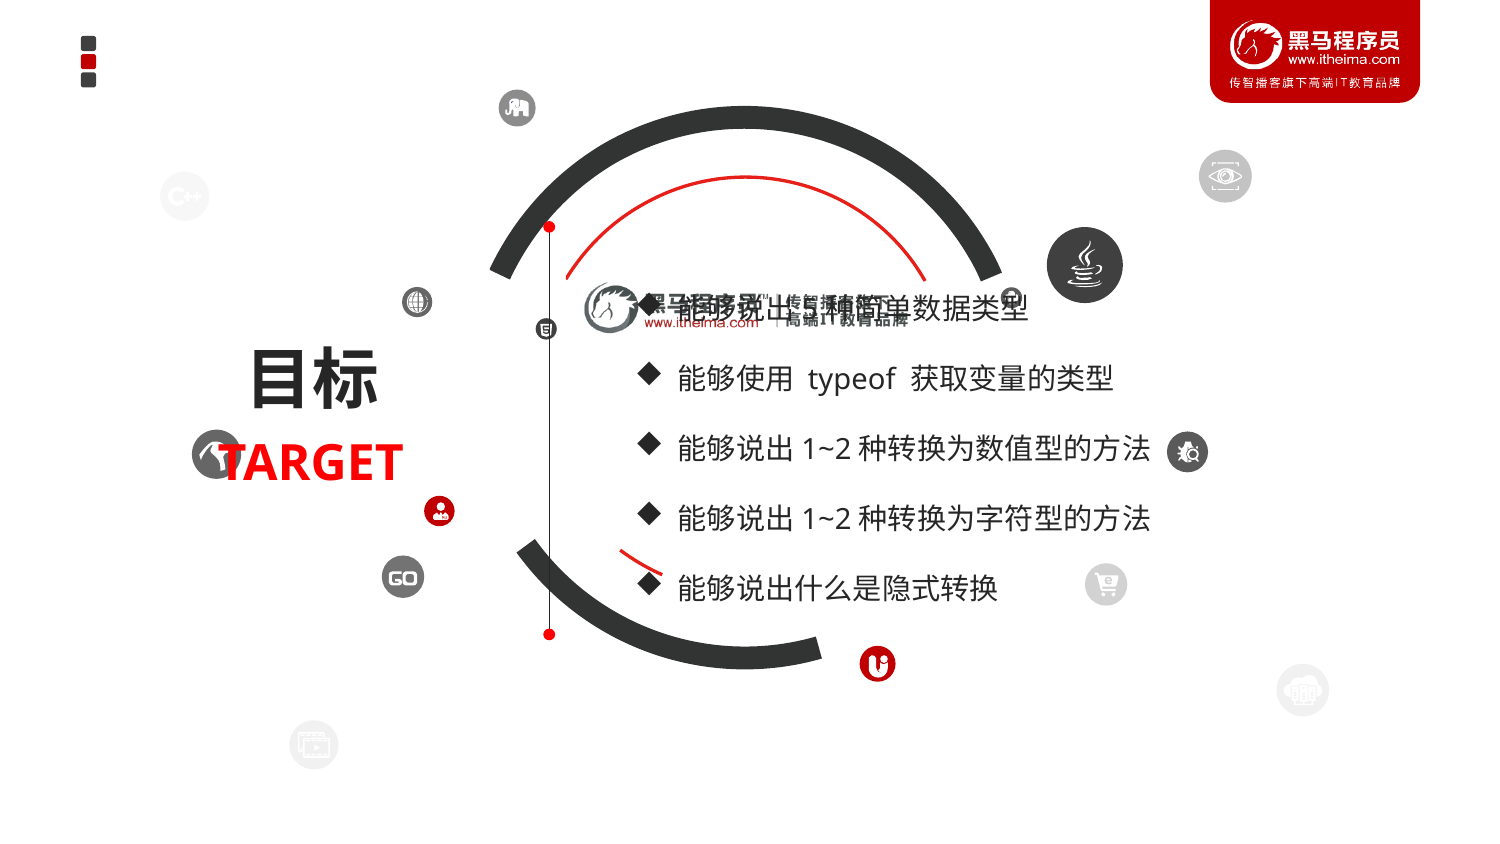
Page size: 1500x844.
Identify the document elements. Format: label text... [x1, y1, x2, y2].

text_box 能够说出5种简单数据类型 能够使用 typeof 获取变量的类型 能够说出1~2种转换为数值型的方法 能够说出1~2种转换为字符型的方法 能够说出什么是隐式转换 [620, 248, 1329, 613]
text_box 目标 [171, 315, 454, 449]
picture [567, 259, 620, 357]
picture [1211, 11, 1419, 97]
text_box [542, 627, 557, 642]
text_box [542, 219, 557, 234]
text_box TARGET [206, 422, 549, 507]
text_box TARGET [550, 422, 554, 507]
